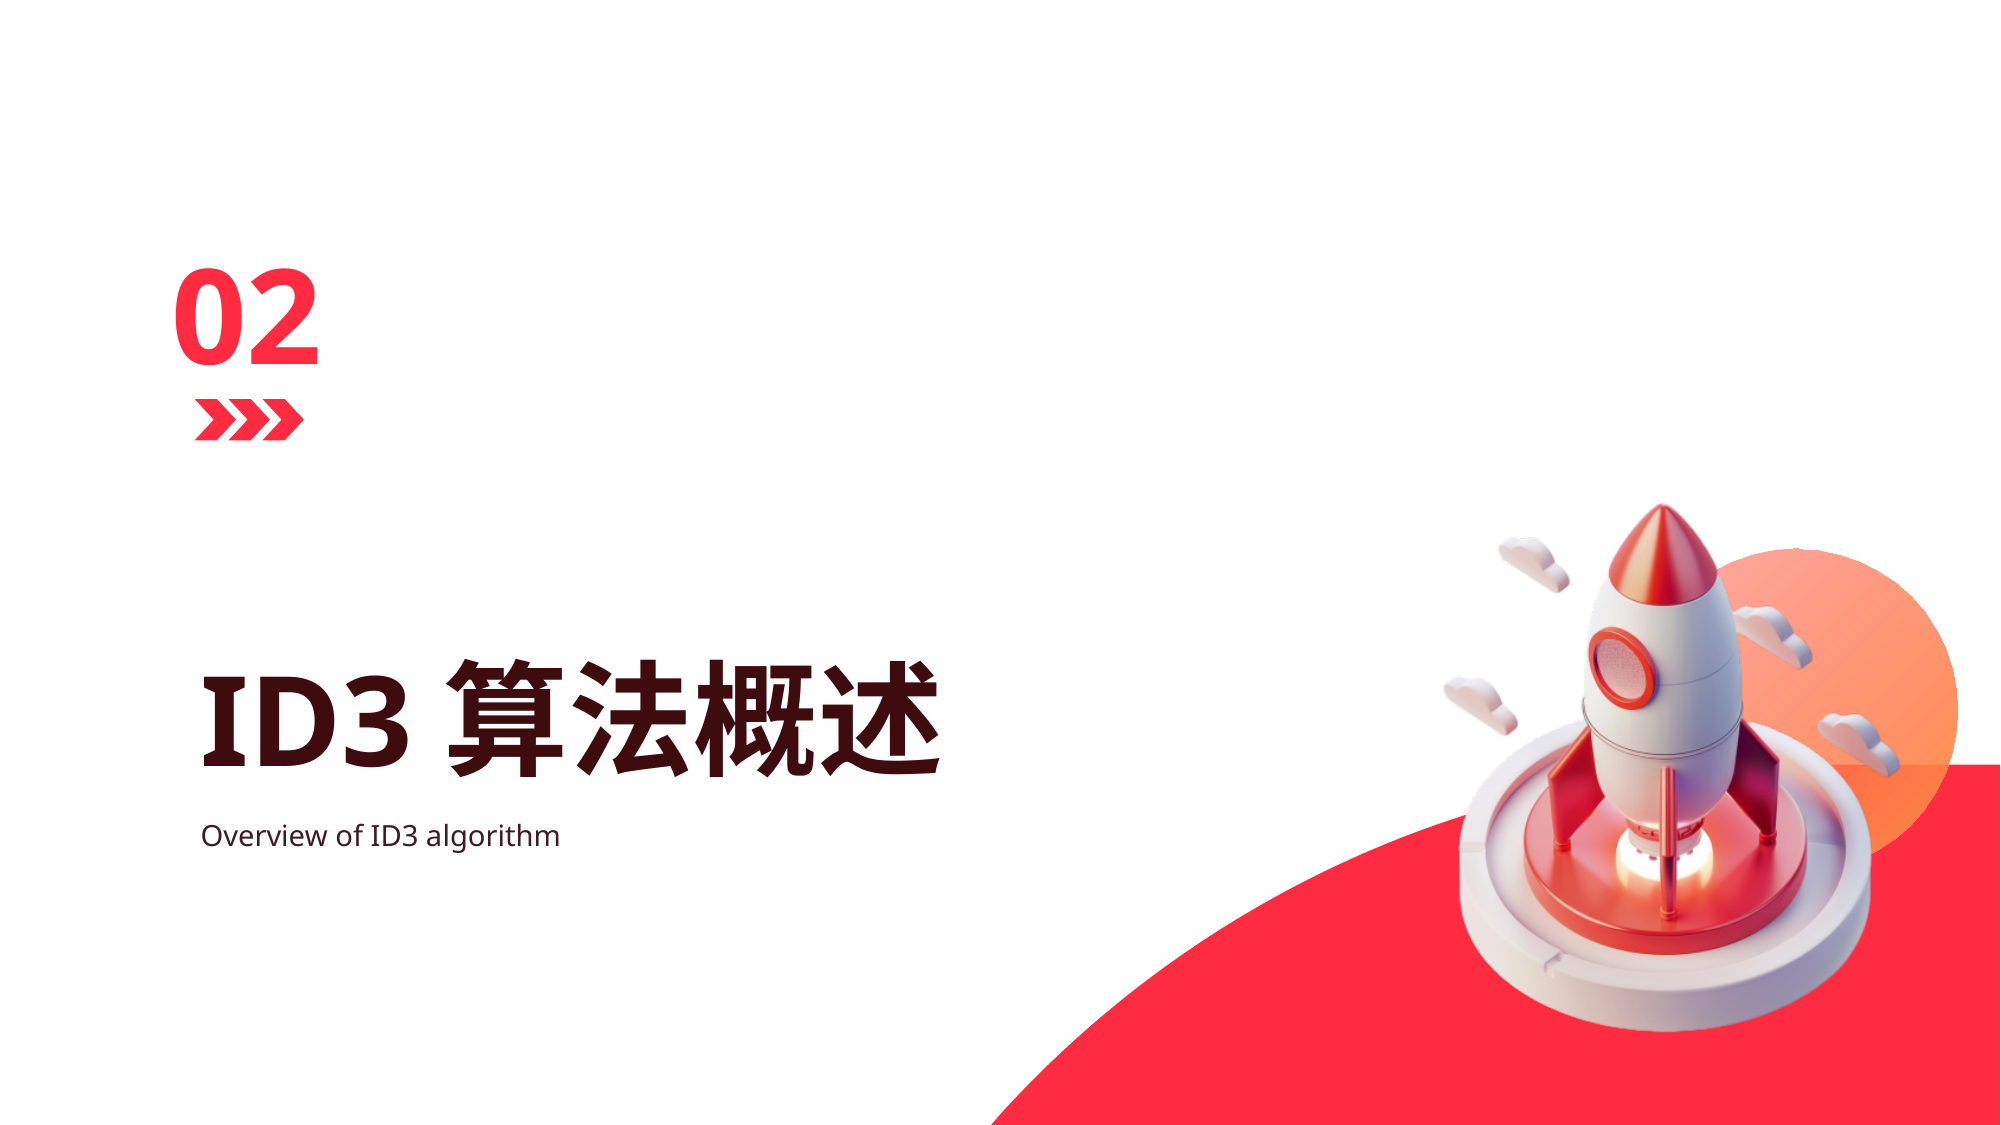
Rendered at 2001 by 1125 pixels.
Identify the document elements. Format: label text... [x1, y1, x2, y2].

text_box ID3算法概述 [185, 489, 1218, 799]
text_box [989, 762, 2000, 1125]
picture [1434, 489, 1906, 1040]
text_box 02 [156, 192, 469, 399]
text_box Overview of ID3 algorithm [185, 809, 1138, 933]
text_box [194, 398, 305, 441]
text_box [1910, 593, 1960, 827]
